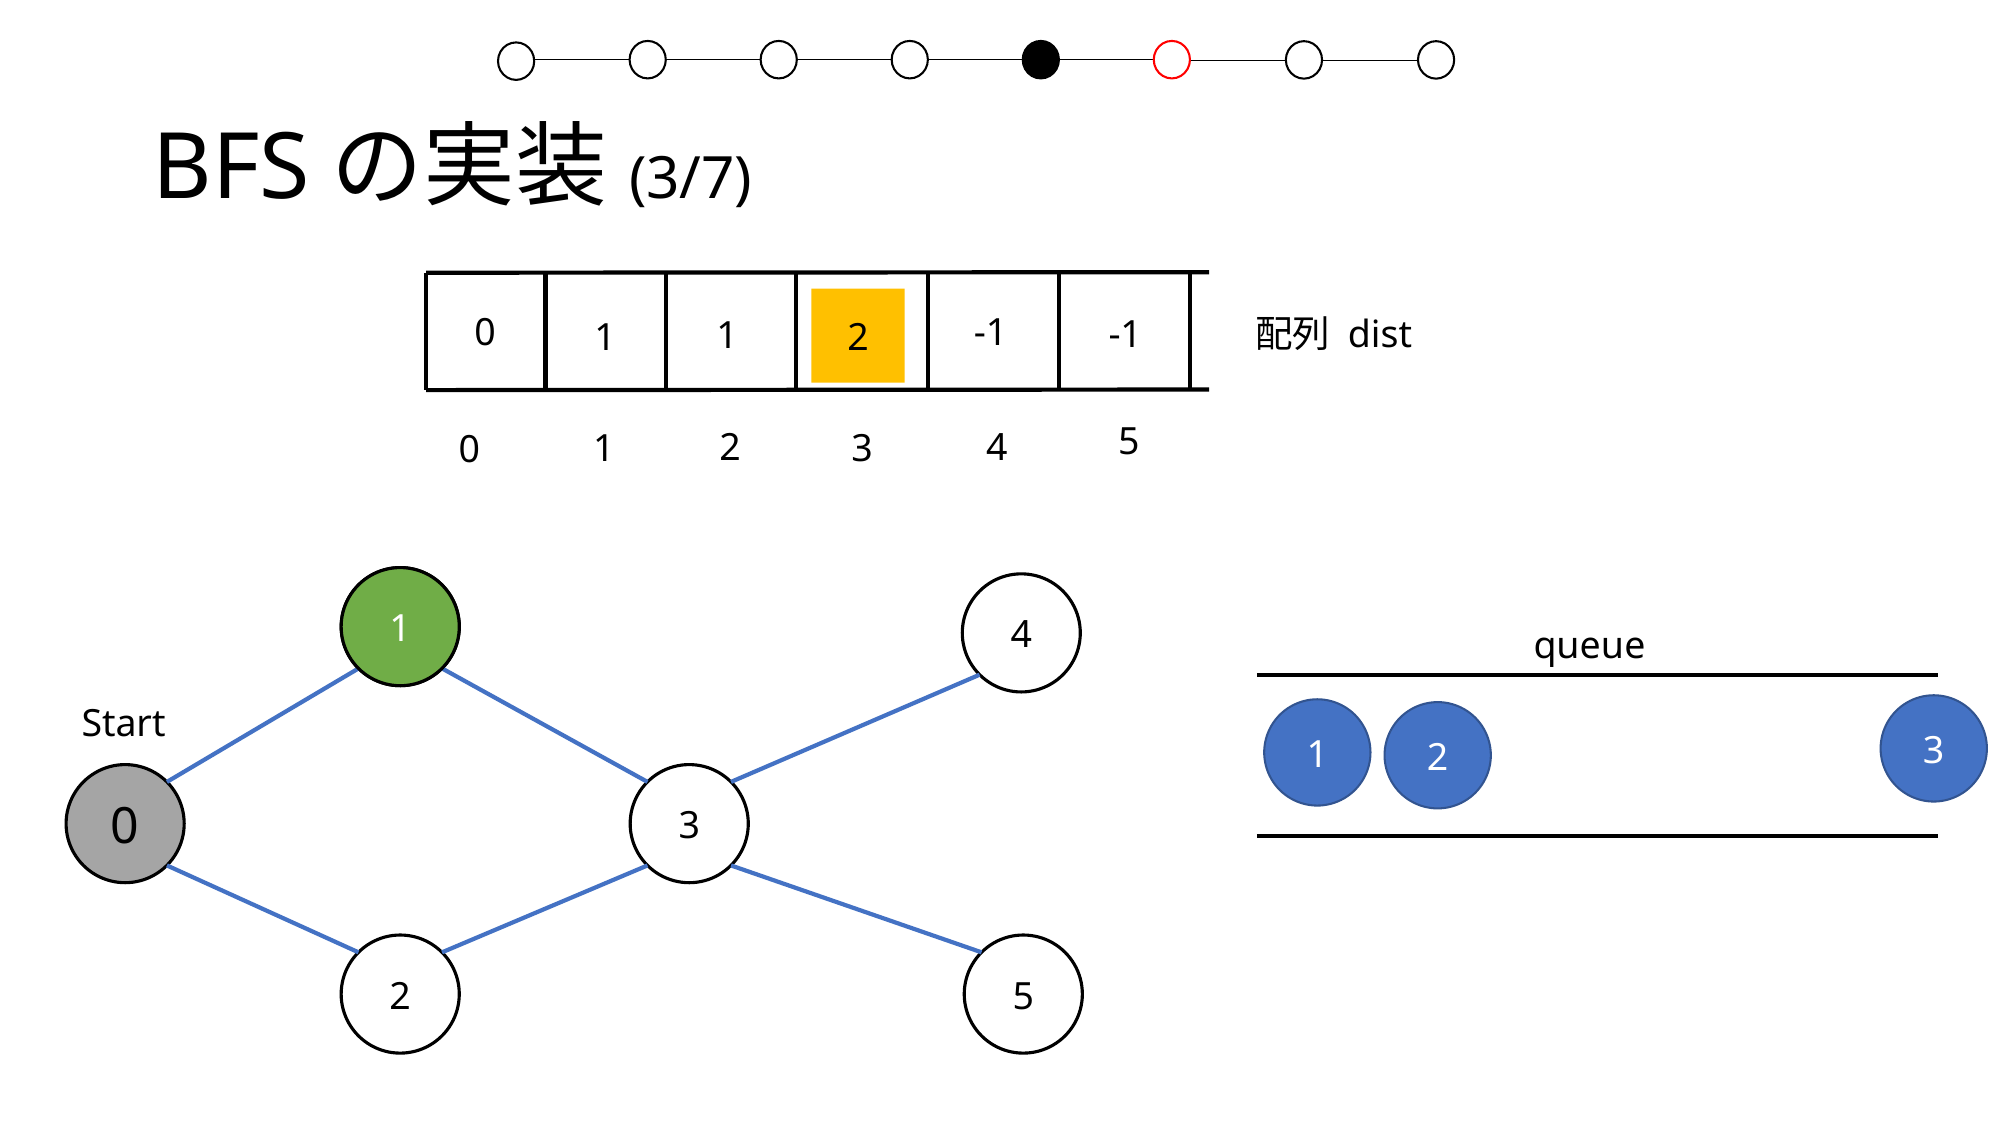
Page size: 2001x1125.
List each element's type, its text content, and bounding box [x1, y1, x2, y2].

text_box [1021, 39, 1060, 80]
text_box 2 [340, 933, 461, 1055]
text_box 1 [340, 566, 461, 687]
text_box 配列 dist [1240, 303, 1427, 363]
text_box 4 [971, 415, 1023, 476]
text_box 1 [680, 285, 775, 381]
text_box [890, 39, 929, 80]
text_box [1416, 40, 1456, 80]
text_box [166, 668, 359, 782]
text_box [166, 865, 359, 953]
text_box 0 [443, 417, 495, 477]
text_box 2 [704, 415, 756, 476]
text_box 5 [963, 933, 1084, 1055]
text_box 1 [578, 416, 630, 476]
text_box [628, 39, 667, 80]
title BFSの実装(3/7) [137, 59, 1863, 278]
text_box 1 [557, 288, 653, 384]
text_box Start [66, 691, 166, 752]
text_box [442, 668, 648, 782]
text_box 3 [629, 763, 750, 884]
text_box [441, 865, 648, 953]
text_box queue [1518, 614, 1661, 674]
text_box 2 [810, 288, 906, 384]
text_box 0 [437, 283, 533, 379]
text_box -1 [432, 288, 527, 384]
text_box -1 [812, 285, 907, 381]
text_box 2 [1383, 701, 1492, 810]
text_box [731, 674, 980, 782]
text_box -1 [943, 283, 1038, 379]
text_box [730, 865, 982, 953]
text_box 3 [836, 416, 888, 476]
text_box [1284, 40, 1324, 80]
text_box -1 [1077, 285, 1173, 381]
text_box [496, 41, 536, 81]
text_box 0 [65, 763, 186, 884]
text_box [759, 39, 798, 80]
text_box 4 [961, 572, 1082, 693]
text_box [1152, 39, 1192, 80]
text_box 3 [1879, 694, 1988, 803]
text_box 1 [1263, 698, 1372, 807]
text_box 5 [1103, 409, 1155, 470]
